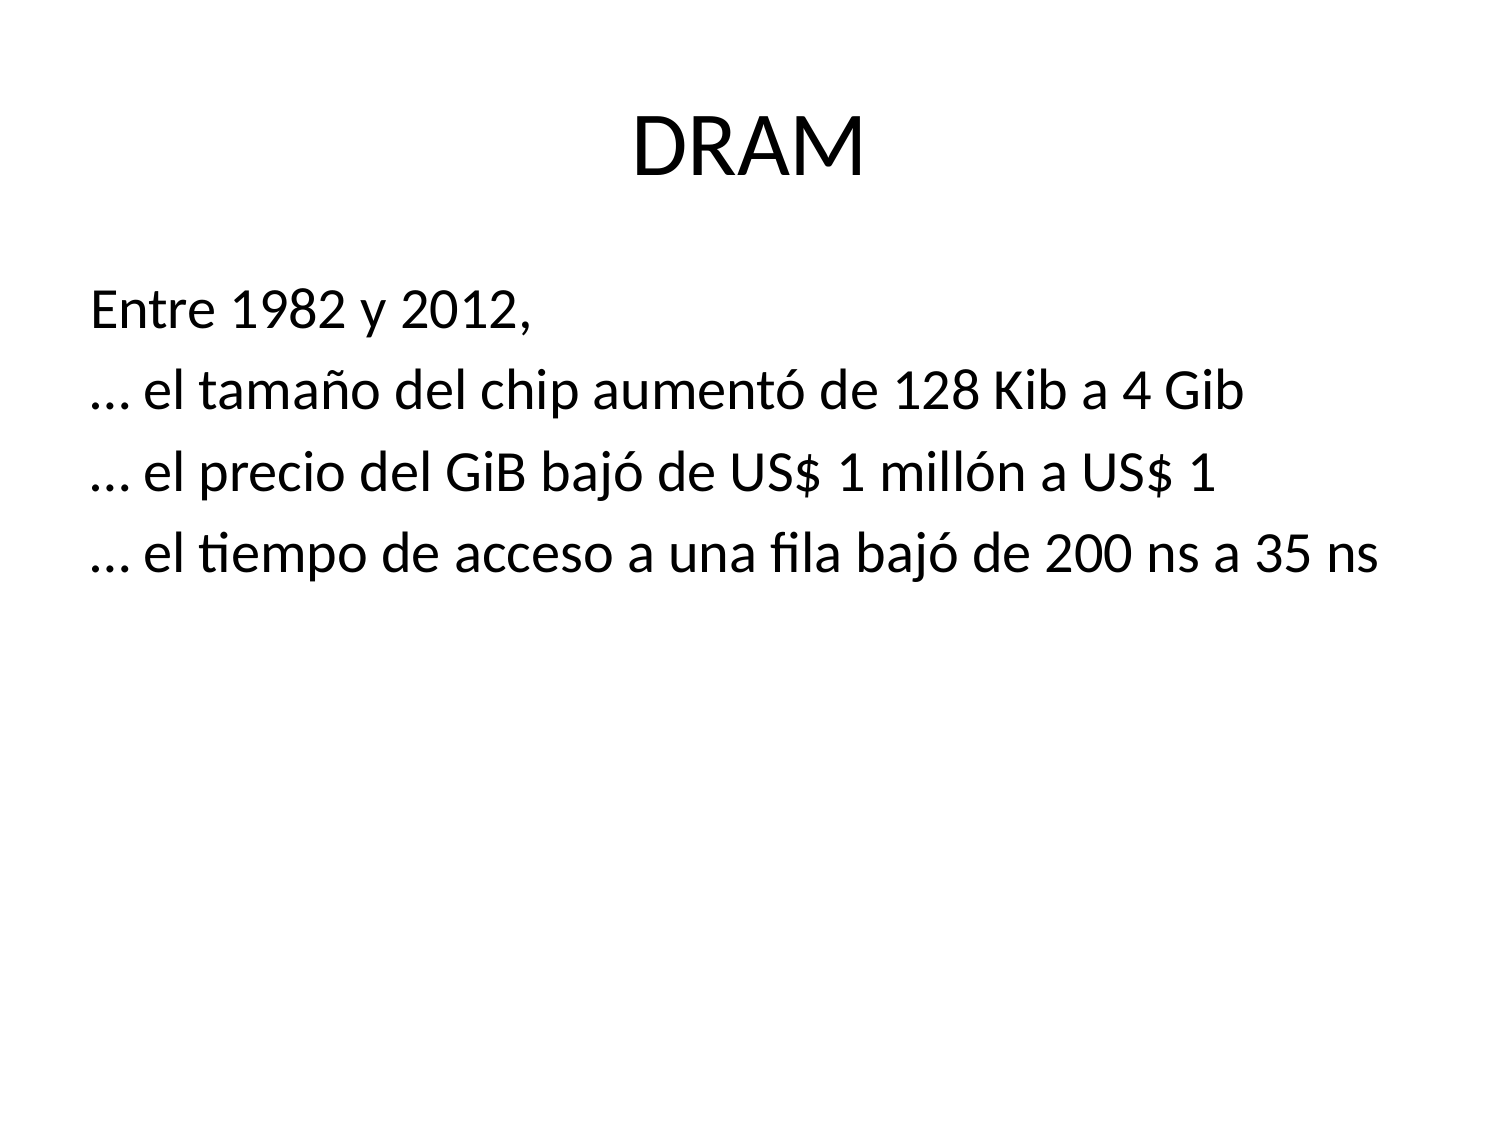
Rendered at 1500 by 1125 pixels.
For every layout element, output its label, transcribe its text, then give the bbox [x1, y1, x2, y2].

list Entre 1982 y 2012, … el tamaño del chip aumentó de 128 Kib a 4 Gib … el precio del GiB bajó de US$ 1 millón a US$ 1 … el tiempo de acceso a una fila bajó de 200 ns a 35 ns [75, 262, 1425, 1005]
title DRAM [75, 45, 1425, 233]
